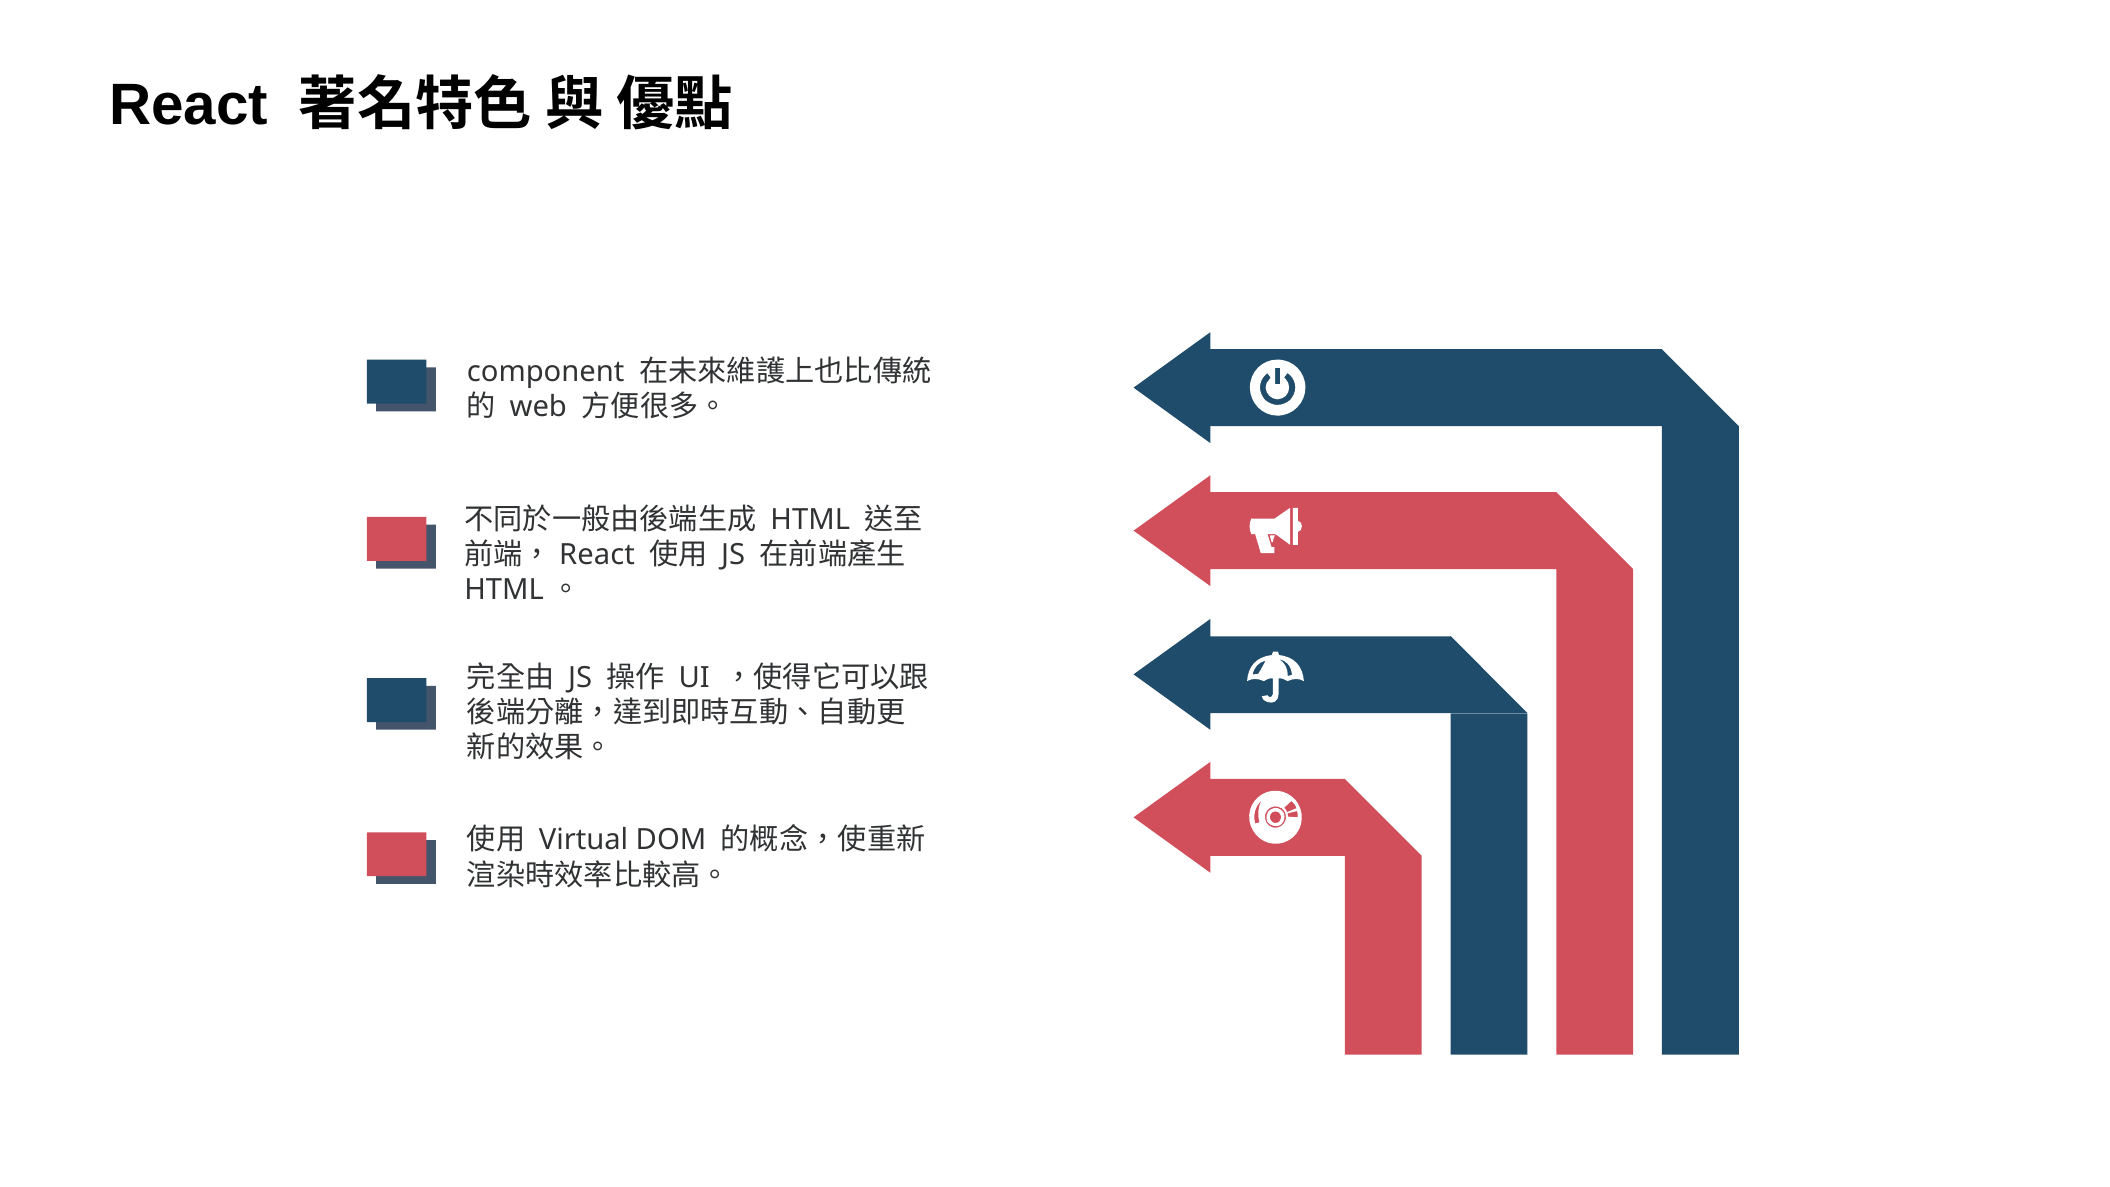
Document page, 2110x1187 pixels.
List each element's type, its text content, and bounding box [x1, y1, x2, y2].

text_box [1133, 761, 1422, 1055]
text_box 不同於一般由後端生成 HTML 送至前端，React 使用 JS 在前端產生HTML。 [449, 492, 947, 613]
text_box React 著名特色 與 優點 [109, 65, 973, 136]
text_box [366, 678, 436, 730]
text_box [1133, 332, 1739, 1055]
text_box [366, 516, 436, 569]
text_box component 在未來維護上也比傳統的 web 方便很多。 [452, 345, 949, 430]
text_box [366, 359, 436, 412]
text_box 使用 Virtual DOM 的概念，使重新渲染時效率比較高。 [452, 813, 949, 934]
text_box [366, 832, 436, 884]
text_box 完全由 JS 操作 UI ，使得它可以跟後端分離，達到即時互動、自動更新的效果。 [452, 651, 949, 772]
